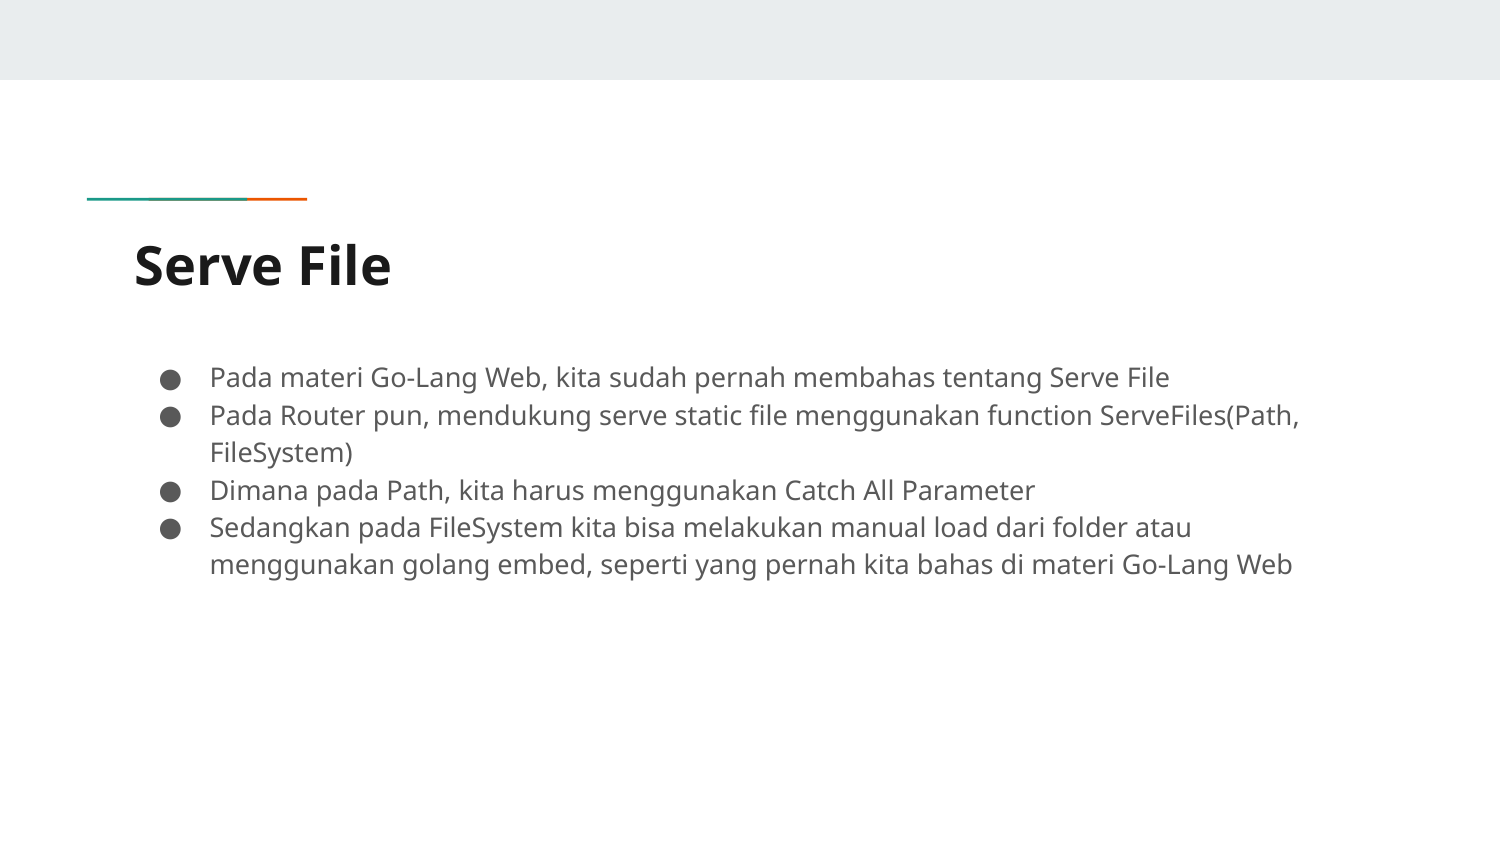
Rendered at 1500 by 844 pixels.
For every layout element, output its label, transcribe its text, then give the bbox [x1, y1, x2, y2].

title Serve File [119, 216, 1381, 305]
list Pada materi Go-Lang Web, kita sudah pernah membahas tentang Serve File Pada Router pun, mendukung serve static file menggunakan function ServeFiles(Path, FileSystem) Dimana pada Path, kita harus menggunakan Catch All Parameter Sedangkan pada FileSystem kita bisa melakukan manual load dari folder atau menggunakan golang embed, seperti yang pernah kita bahas di materi Go-Lang Web [119, 341, 1381, 712]
